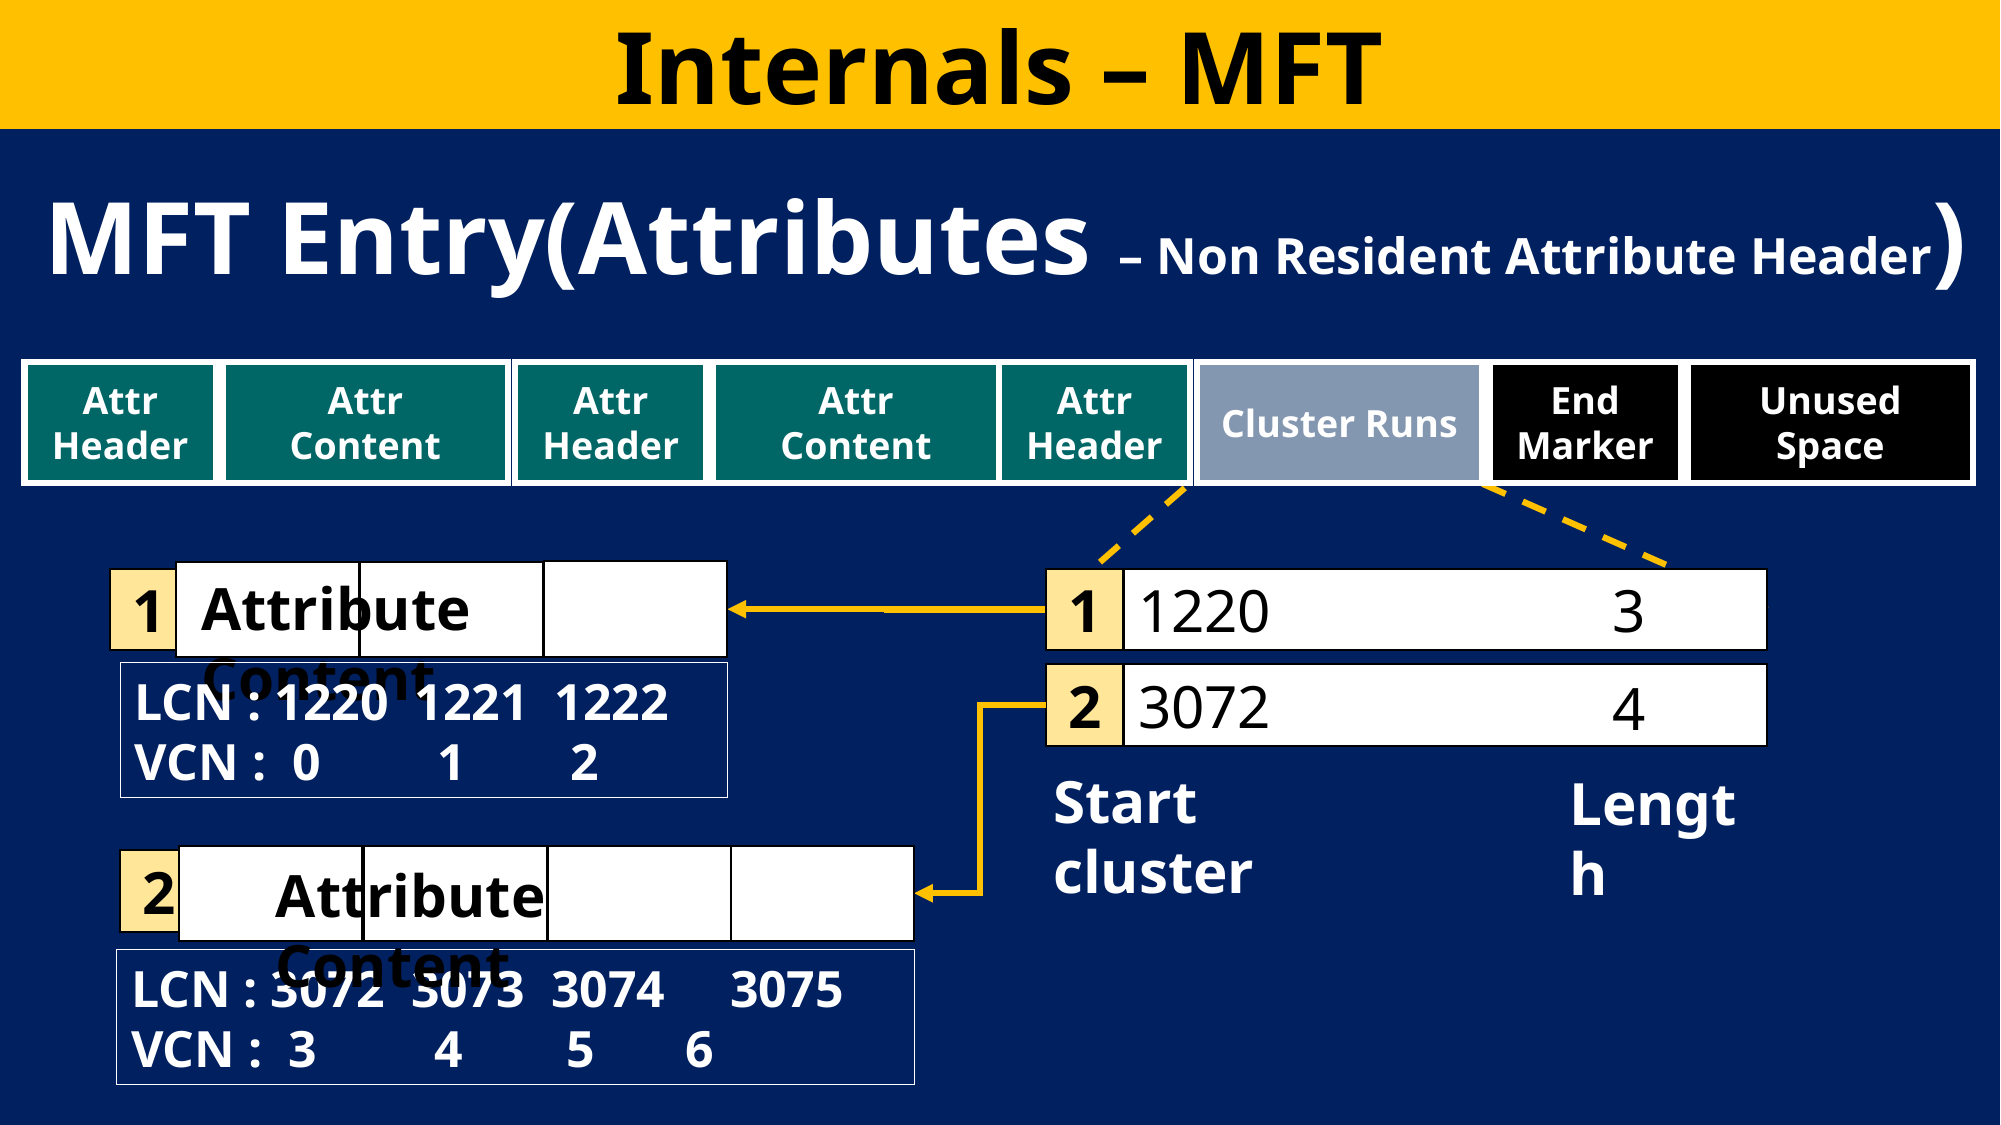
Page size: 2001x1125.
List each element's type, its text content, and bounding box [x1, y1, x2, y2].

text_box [175, 561, 728, 658]
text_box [914, 705, 1046, 894]
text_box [1442, 484, 1768, 566]
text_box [1045, 484, 1218, 566]
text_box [116, 845, 915, 1087]
text_box MFT Entry(Attributes – Non Resident Attribute Header) [29, 166, 1982, 302]
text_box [109, 566, 1780, 932]
text_box Internals – MFT [0, 0, 2000, 130]
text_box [24, 361, 1974, 484]
